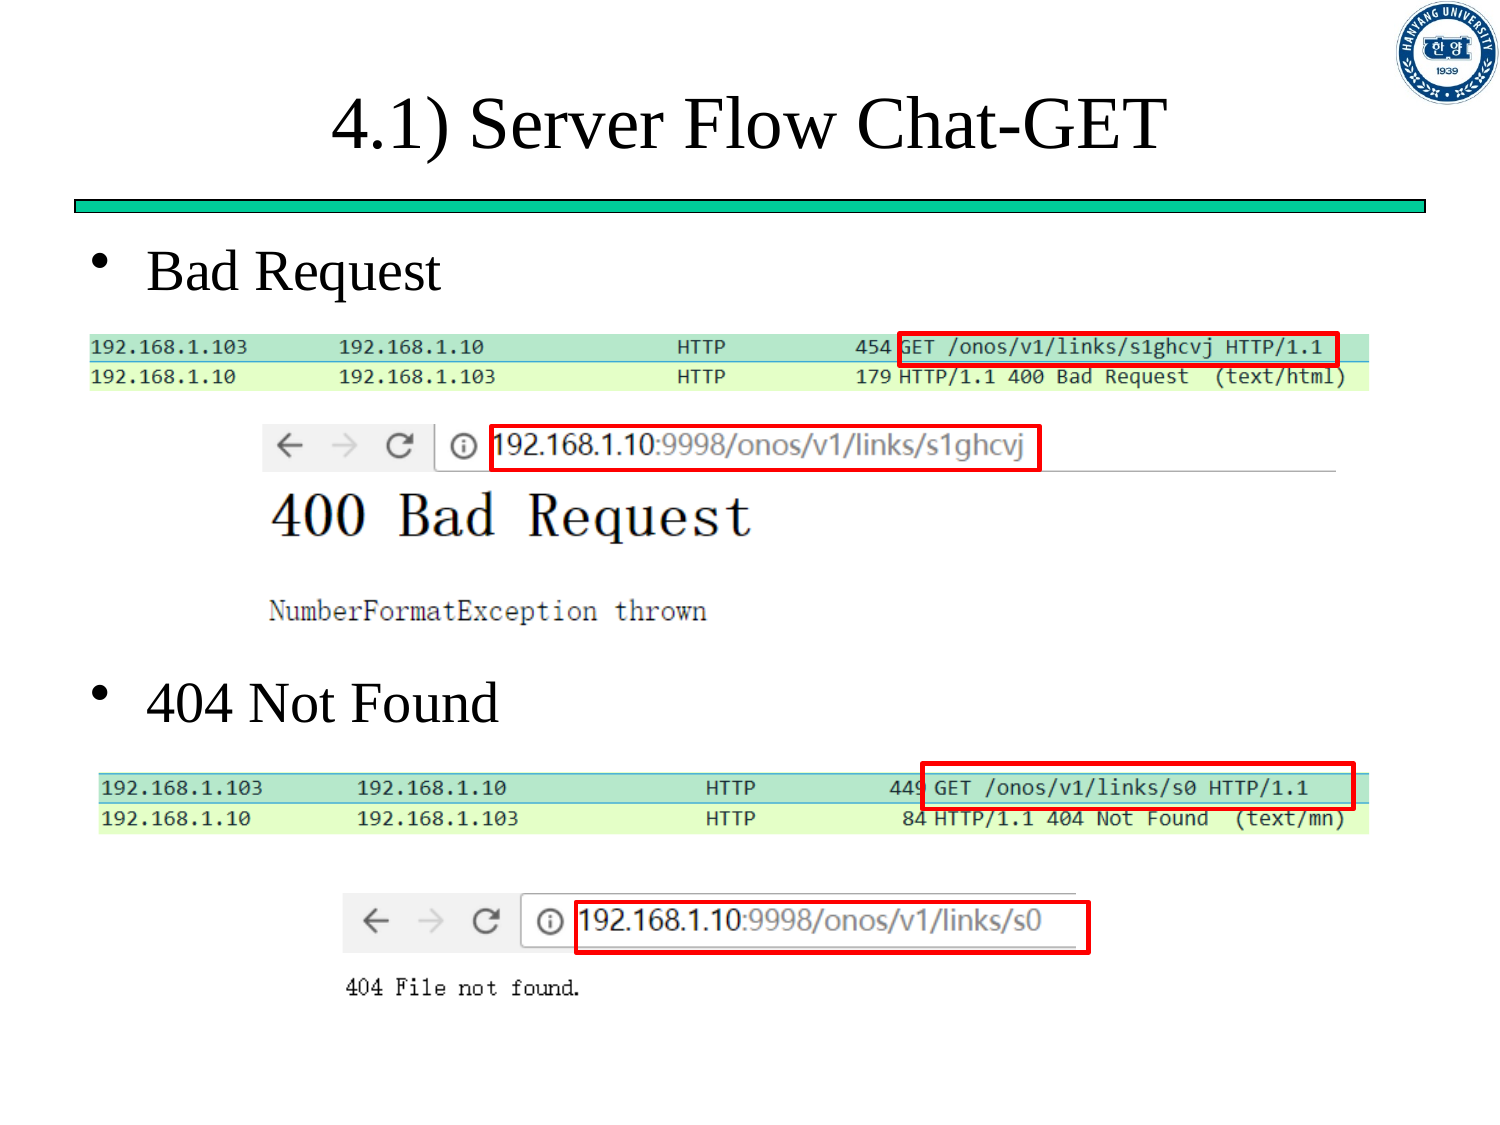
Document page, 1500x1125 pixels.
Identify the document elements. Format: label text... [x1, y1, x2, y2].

picture [262, 476, 1322, 642]
picture [342, 893, 1089, 953]
picture [89, 334, 1370, 391]
text_box [922, 763, 1354, 771]
picture [262, 423, 1370, 472]
picture [331, 957, 1064, 1016]
title 4.1) Server Flow Chat-GET [75, 50, 1425, 188]
list Bad Request 404 Not Found [75, 224, 1425, 1038]
picture [98, 772, 1370, 840]
picture [1394, 0, 1500, 106]
